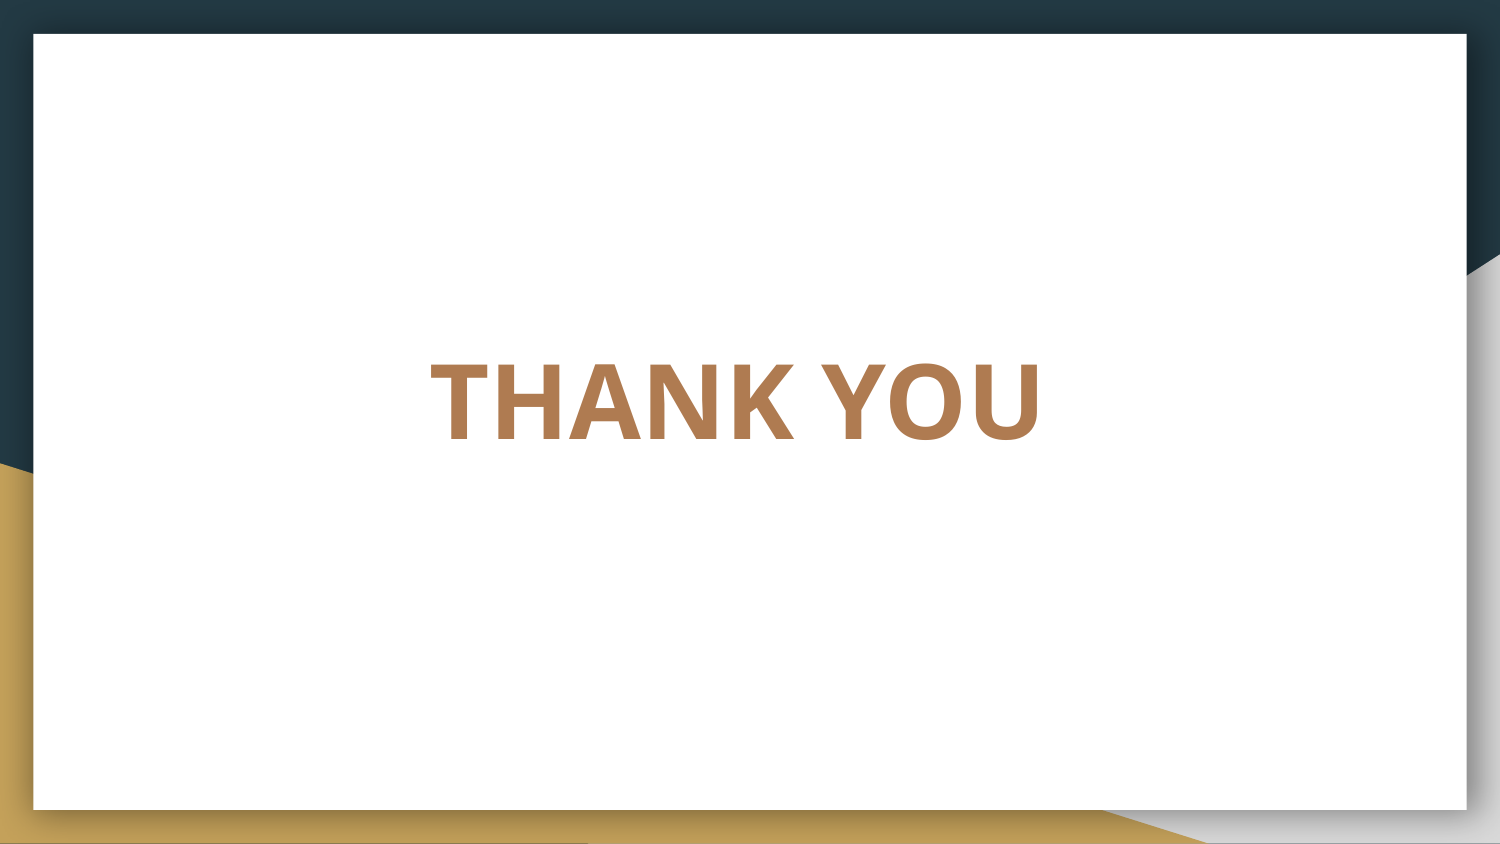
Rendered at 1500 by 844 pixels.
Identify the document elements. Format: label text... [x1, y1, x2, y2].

title THANK YOU [414, 320, 1352, 596]
